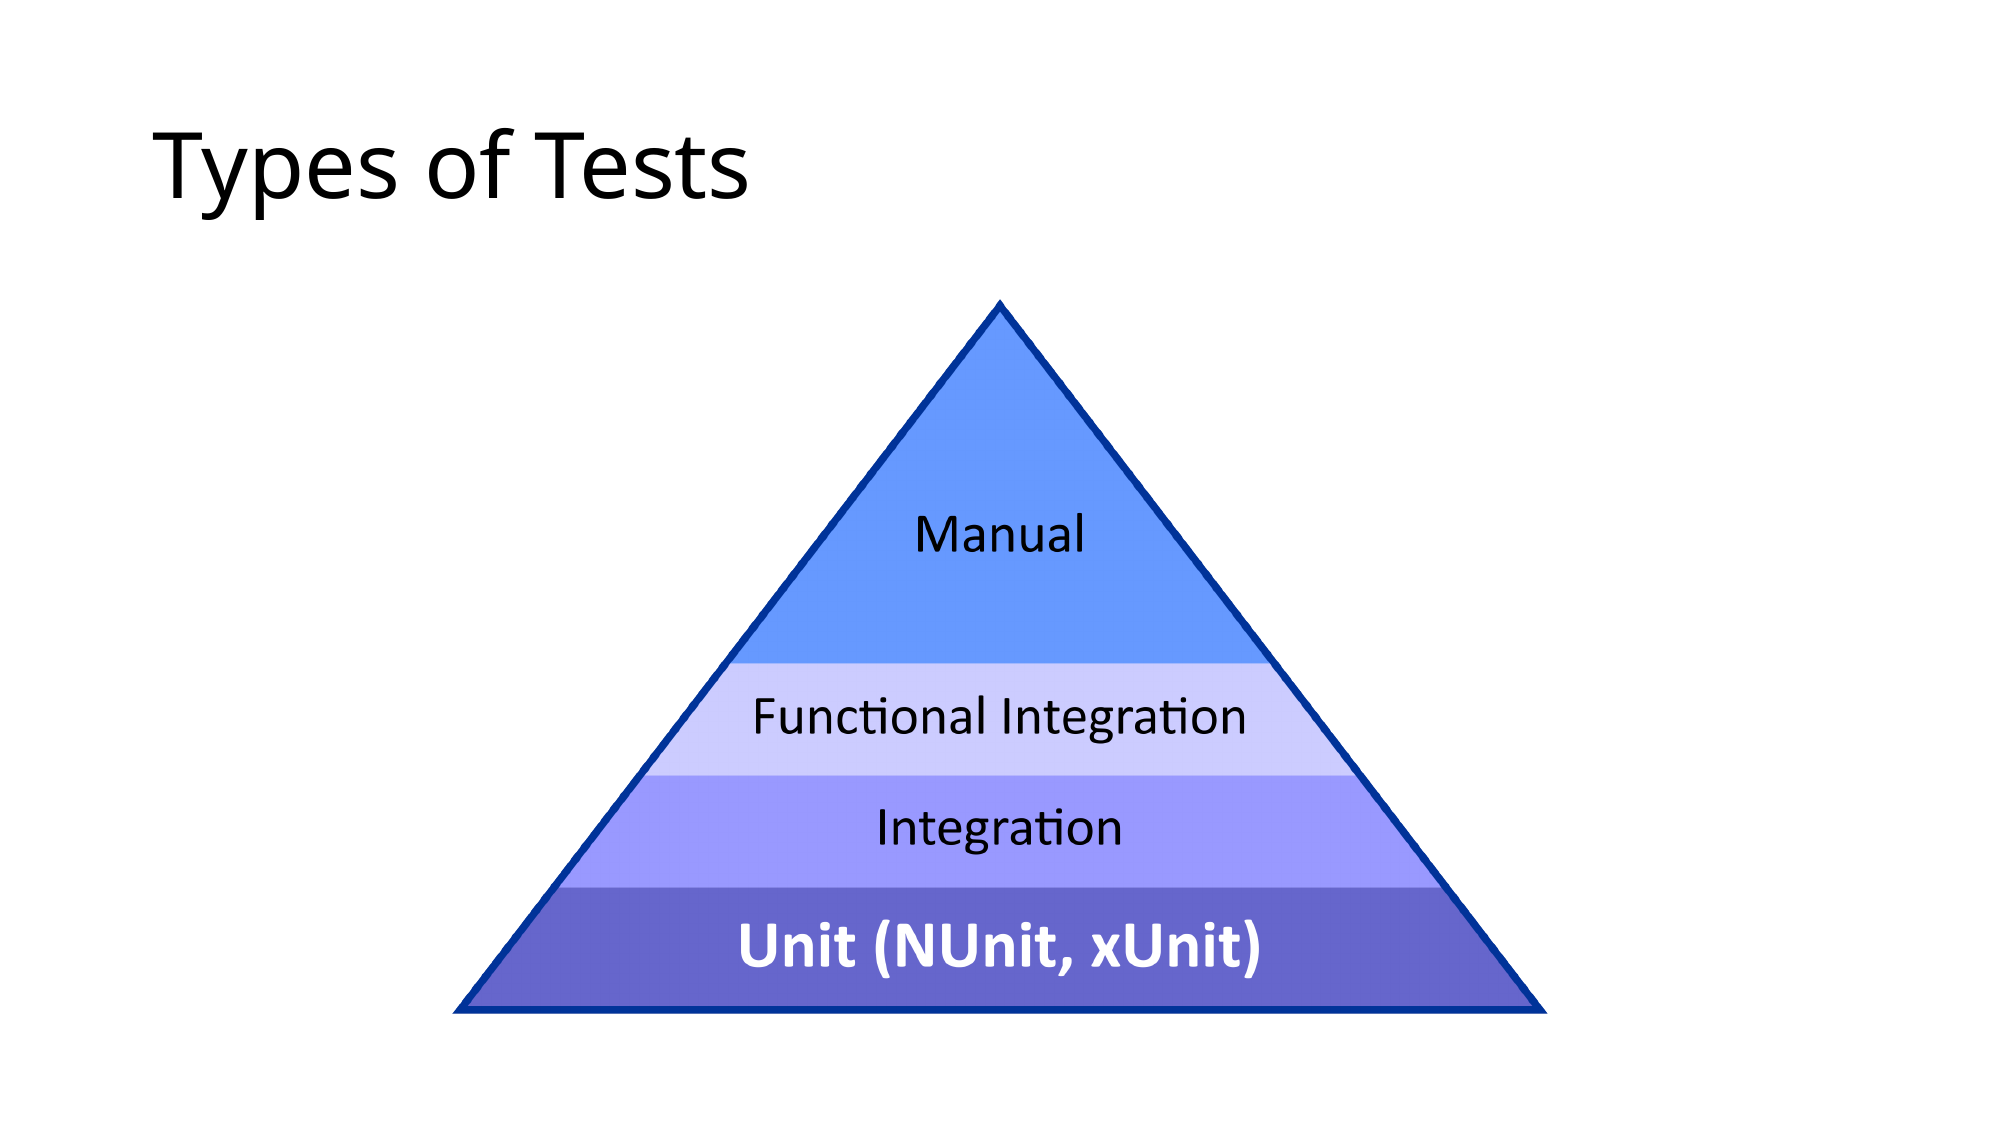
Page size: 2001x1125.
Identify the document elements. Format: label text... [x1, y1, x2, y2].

title Types of Tests [137, 59, 1863, 278]
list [452, 299, 1548, 1014]
